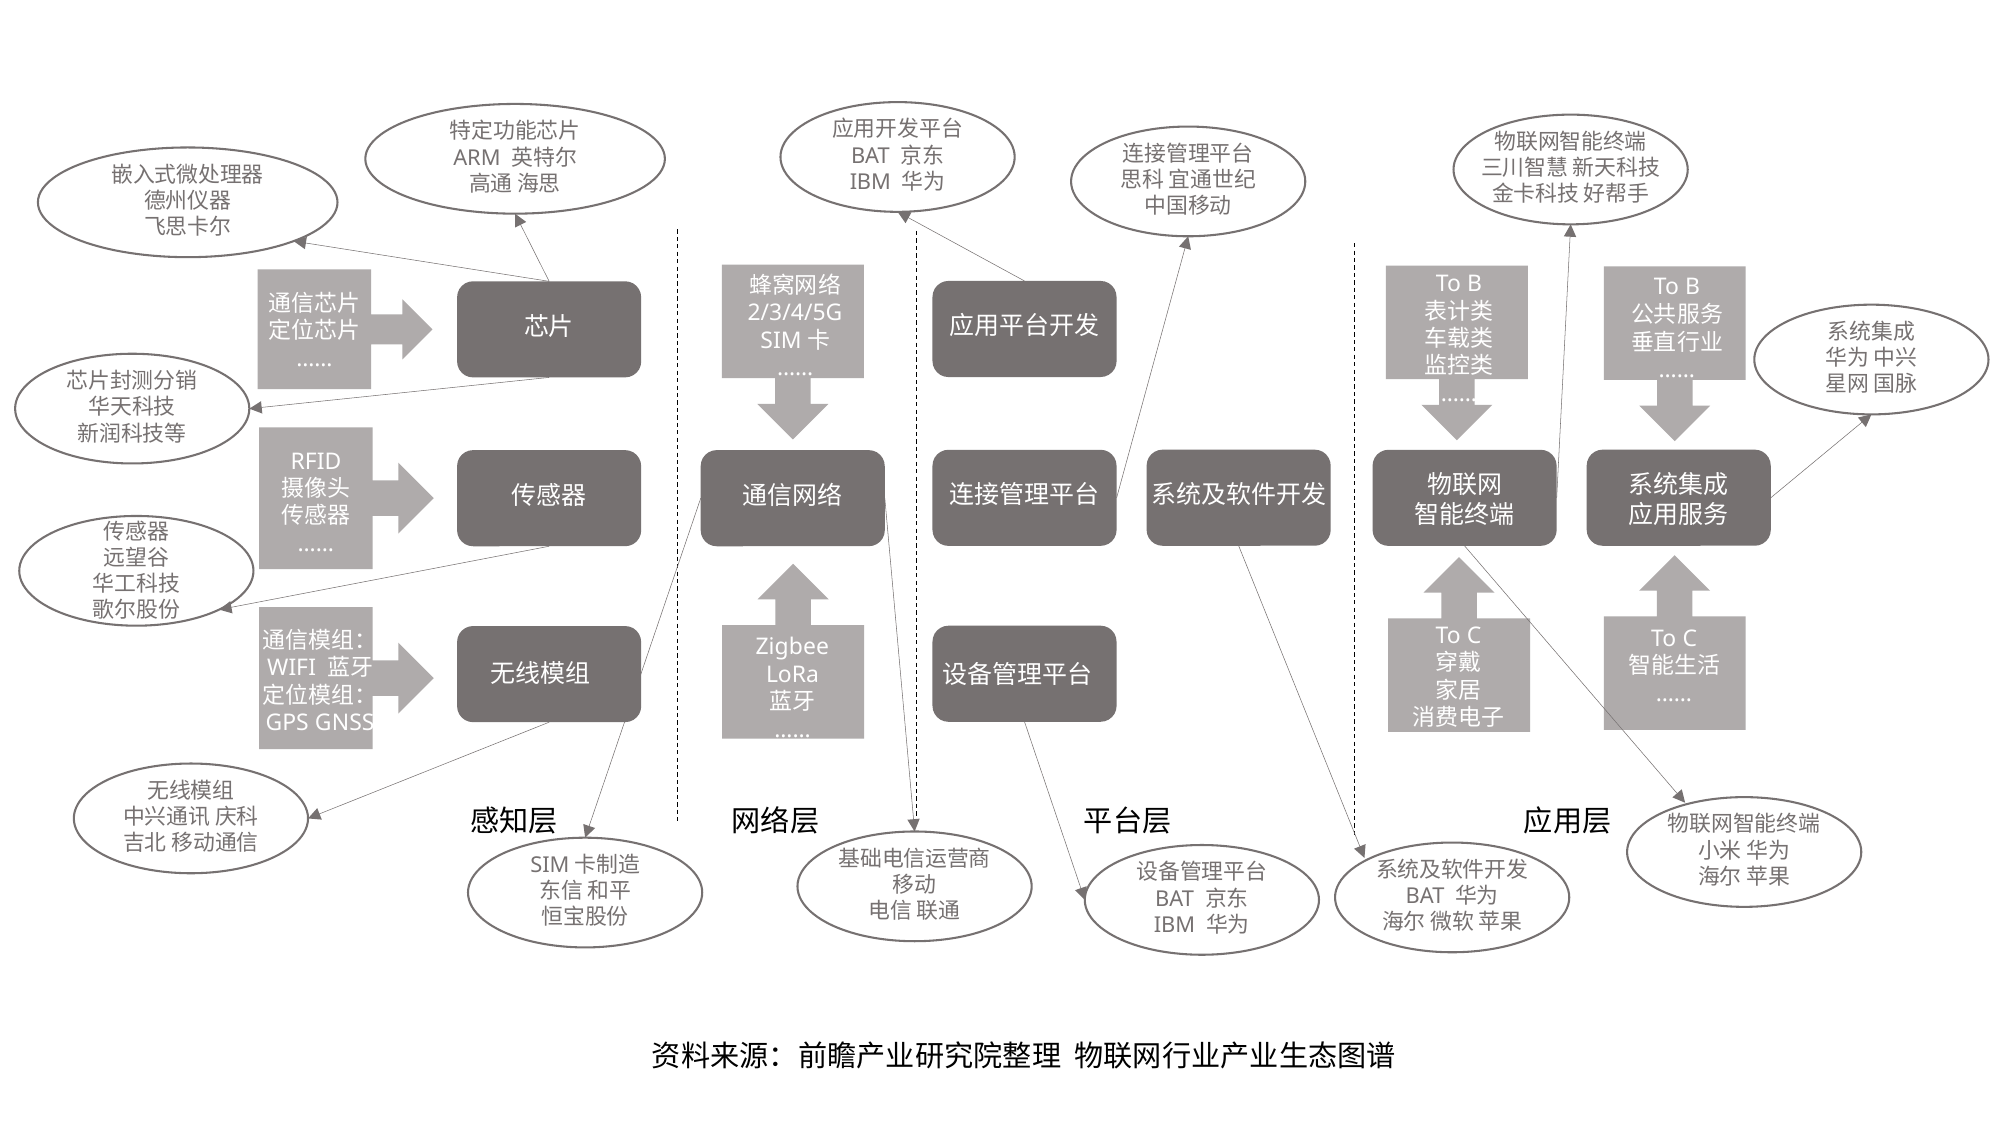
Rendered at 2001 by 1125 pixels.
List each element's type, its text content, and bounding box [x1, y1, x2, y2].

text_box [1024, 721, 1085, 900]
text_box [1335, 842, 1570, 953]
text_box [457, 450, 642, 547]
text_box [15, 353, 250, 464]
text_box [457, 281, 642, 378]
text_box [1071, 126, 1306, 237]
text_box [1770, 414, 1872, 498]
text_box 感知层 [455, 794, 573, 845]
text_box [1372, 449, 1557, 546]
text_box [585, 498, 701, 838]
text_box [1238, 545, 1365, 858]
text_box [780, 102, 1015, 212]
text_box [1116, 236, 1189, 498]
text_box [250, 610, 434, 750]
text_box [932, 280, 1116, 378]
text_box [1367, 279, 1547, 422]
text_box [1686, 571, 1763, 714]
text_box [1586, 449, 1771, 546]
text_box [1453, 114, 1688, 225]
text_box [1464, 545, 1686, 803]
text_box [514, 213, 550, 241]
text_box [797, 831, 1032, 942]
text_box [259, 427, 434, 546]
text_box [255, 269, 433, 377]
text_box 平台层 [1085, 794, 1187, 844]
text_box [1586, 281, 1763, 424]
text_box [249, 377, 550, 409]
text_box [884, 498, 915, 832]
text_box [457, 626, 585, 723]
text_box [467, 837, 703, 948]
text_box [704, 280, 882, 423]
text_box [1365, 587, 1464, 730]
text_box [897, 211, 1025, 281]
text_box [73, 763, 309, 874]
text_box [1627, 797, 1862, 907]
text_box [37, 147, 338, 258]
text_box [932, 449, 1117, 546]
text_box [930, 625, 1117, 722]
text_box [1556, 224, 1571, 498]
text_box 应用层 [1509, 803, 1627, 845]
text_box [307, 722, 550, 819]
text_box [1084, 844, 1319, 955]
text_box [19, 510, 254, 632]
text_box 网络层 [716, 794, 835, 845]
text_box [219, 546, 550, 610]
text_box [1139, 449, 1338, 546]
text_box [365, 103, 665, 214]
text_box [1754, 304, 1989, 415]
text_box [293, 241, 550, 282]
text_box 资料来源：前瞻产业研究院整理 物联网行业产业生态图谱 [637, 1030, 1412, 1081]
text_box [700, 450, 885, 547]
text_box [702, 583, 884, 726]
